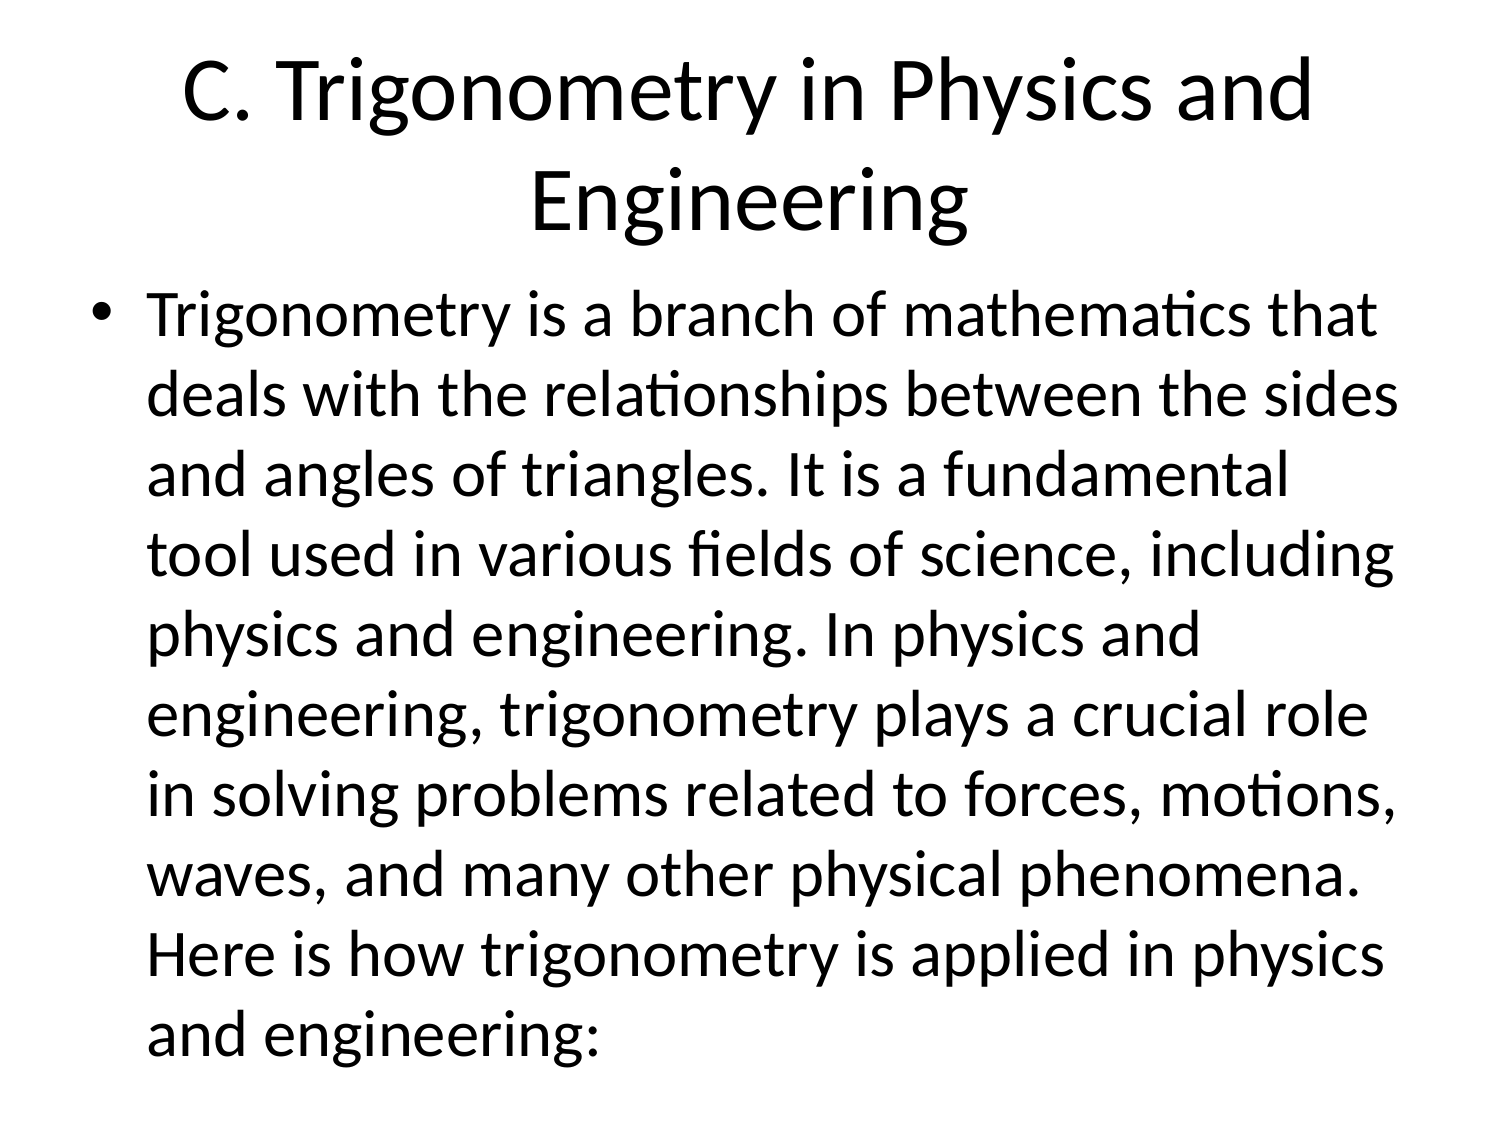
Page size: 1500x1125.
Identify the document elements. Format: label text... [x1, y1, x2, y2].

title C. Trigonometry in Physics and Engineering [75, 45, 1425, 233]
list Trigonometry is a branch of mathematics that deals with the relationships between the sides and angles of triangles. It is a fundamental tool used in various fields of science, including physics and engineering. In physics and engineering, trigonometry plays a crucial role in solving problems related to forces, motions, waves, and many other physical phenomena. Here is how trigonometry is applied in physics and engineering: 1. **Vector Analysis**: Trigonometry is essential in analyzing vectors in physics. Vectors are quantities that have both magnitude and direction, and trigonometry helps in breaking down vectors into their individual components. This process involves using trigonometric functions such as sine, cosine, and tangent to determine the angle and magnitude of a vector. [75, 262, 1425, 1005]
